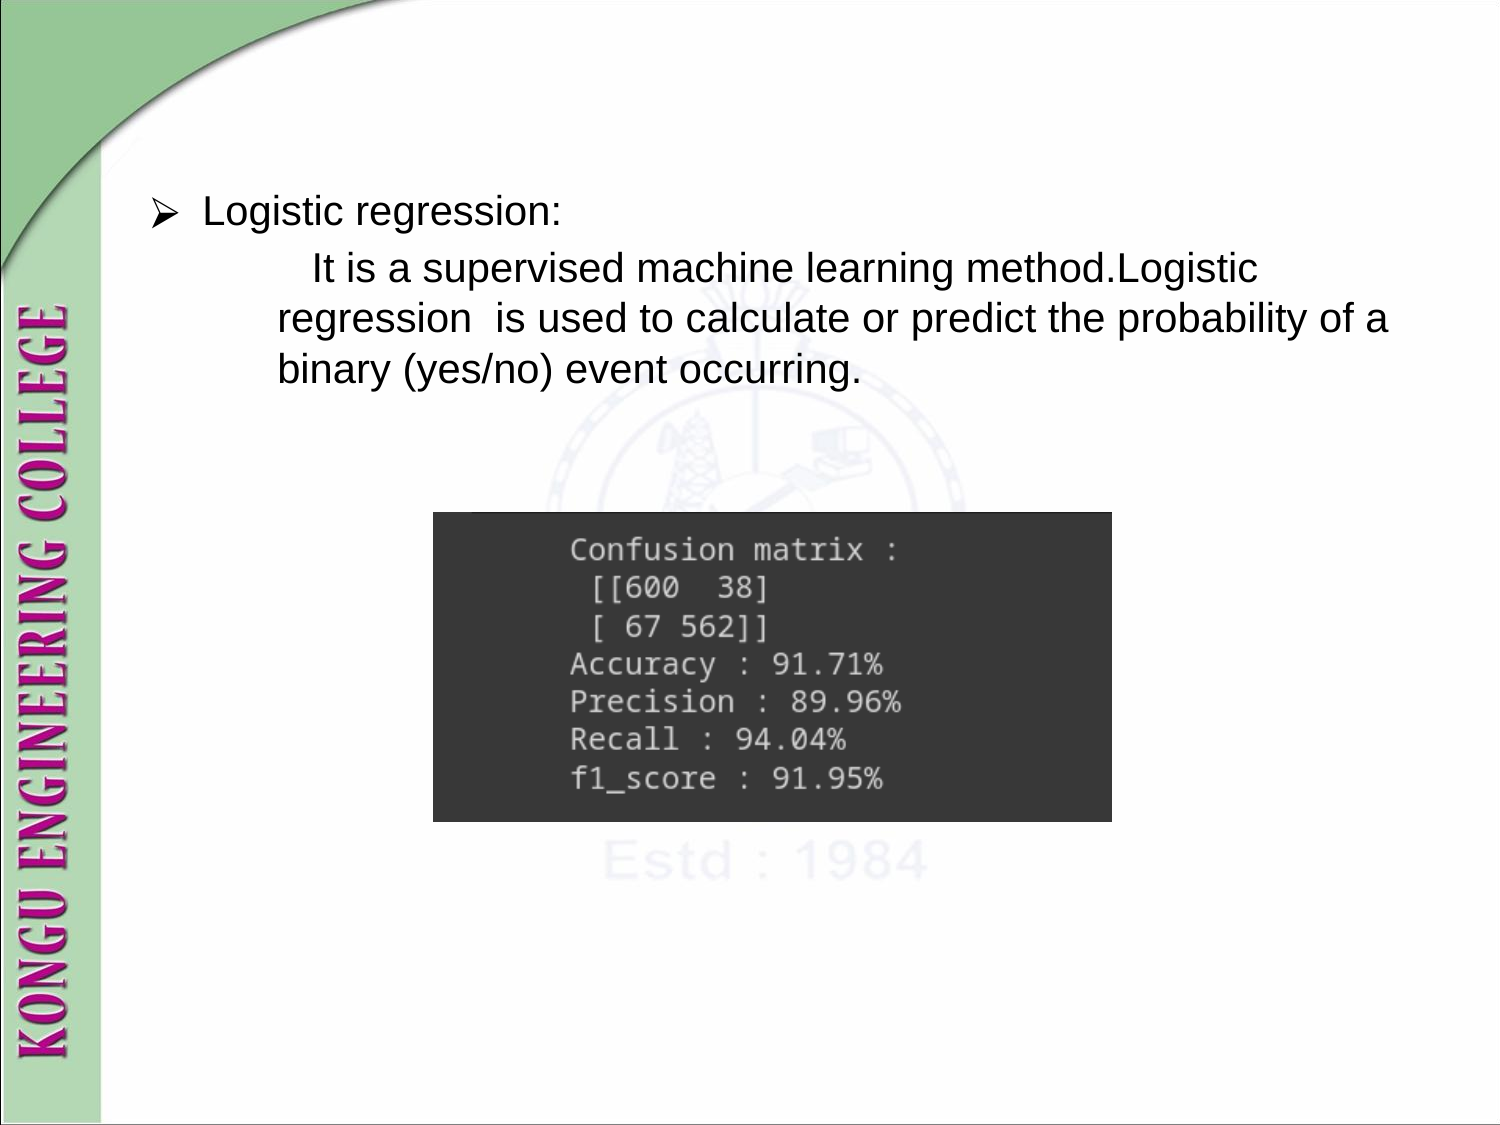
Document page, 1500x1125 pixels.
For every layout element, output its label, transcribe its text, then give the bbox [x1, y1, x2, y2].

list Logistic regression: It is a supervised machine learning method.Logistic regression is used to calculate or predict the probability of a binary (yes/no) event occurring. [112, 118, 1463, 839]
picture [0, 0, 1500, 1125]
